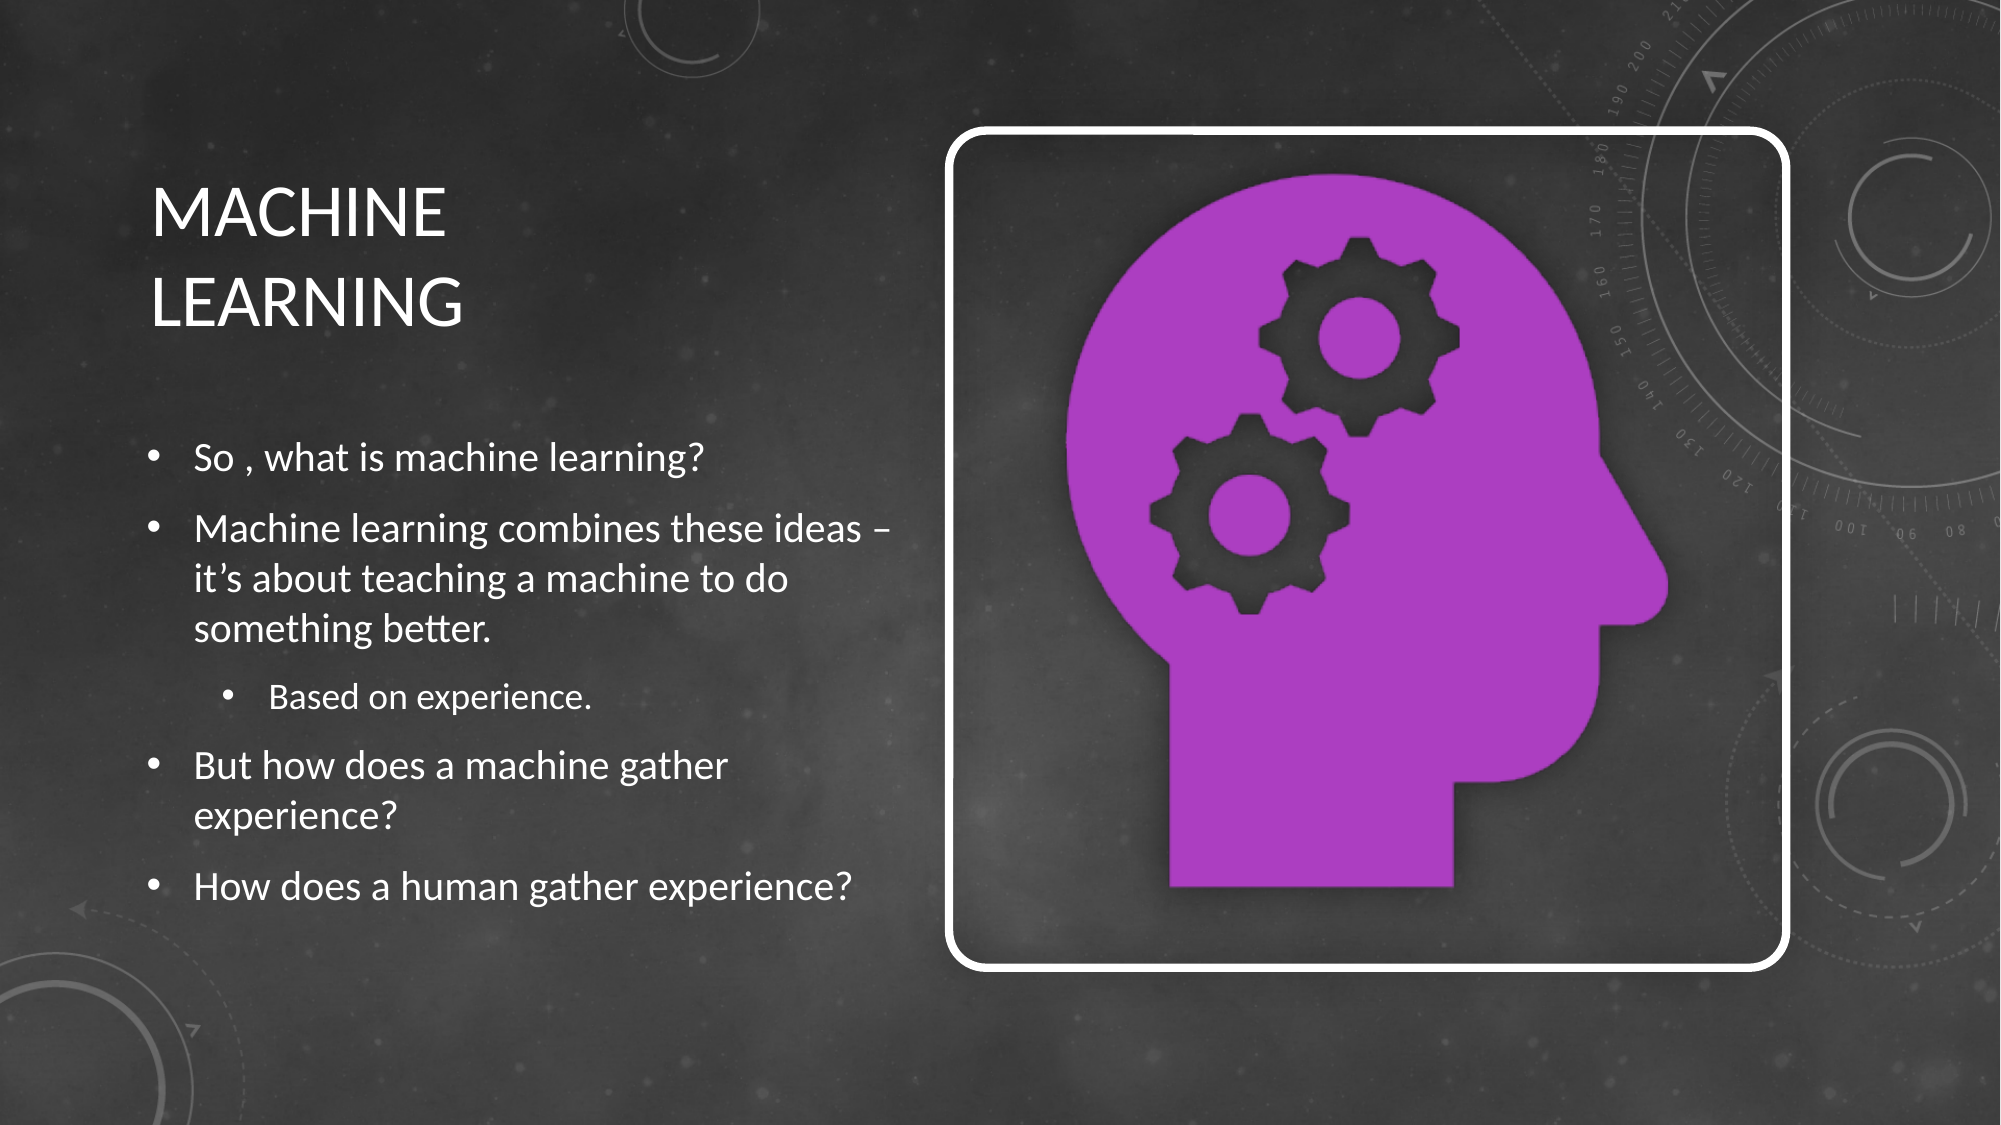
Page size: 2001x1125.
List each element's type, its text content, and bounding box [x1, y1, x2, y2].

picture [0, 0, 2001, 1125]
list So , what is machine learning? Machine learning combines these ideas – it’s about teaching a machine to do something better. Based on experience. But how does a machine gather experience? How does a human gather experience? [131, 370, 921, 968]
title MACHINE LEARNING [135, 132, 789, 370]
